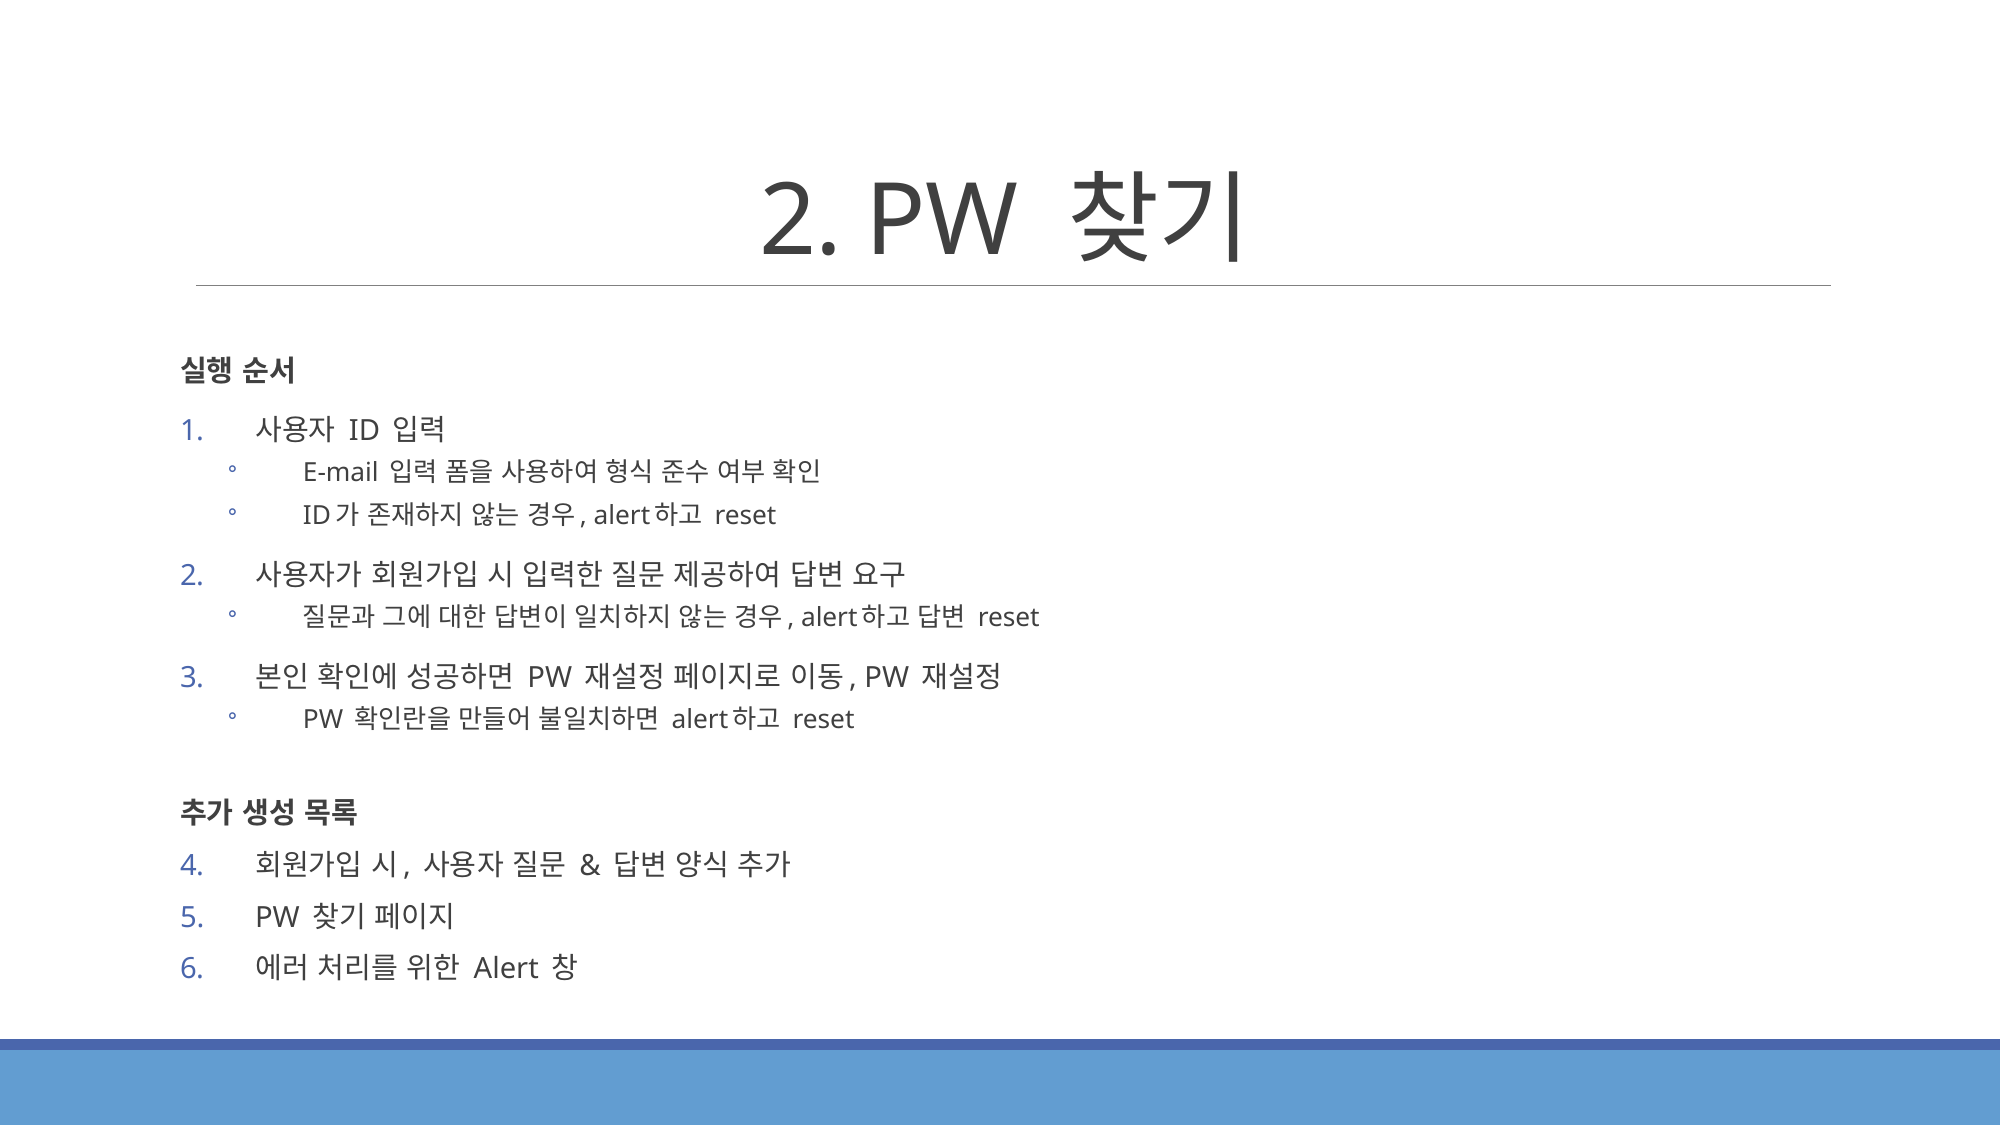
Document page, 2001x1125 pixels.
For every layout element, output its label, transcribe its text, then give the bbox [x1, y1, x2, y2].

title 2. PW 찾기 [180, 45, 1830, 283]
list 실행 순서 사용자 ID 입력 E-mail 입력 폼을 사용하여 형식 준수 여부 확인 ID가 존재하지 않는 경우, alert하고 reset 사용자가 회원가입 시 입력한 질문 제공하여 답변 요구 질문과 그에 대한 답변이 일치하지 않는 경우, alert하고 답변 reset 본인 확인에 성공하면 PW 재설정 페이지로 이동, PW 재설정 PW 확인란을 만들어 불일치하면 alert하고 reset 추가 생성 목록 회원가입 시, 사용자 질문 & 답변 양식 추가 PW 찾기 페이지 에러 처리를 위한 Alert 창 [180, 341, 1830, 1002]
